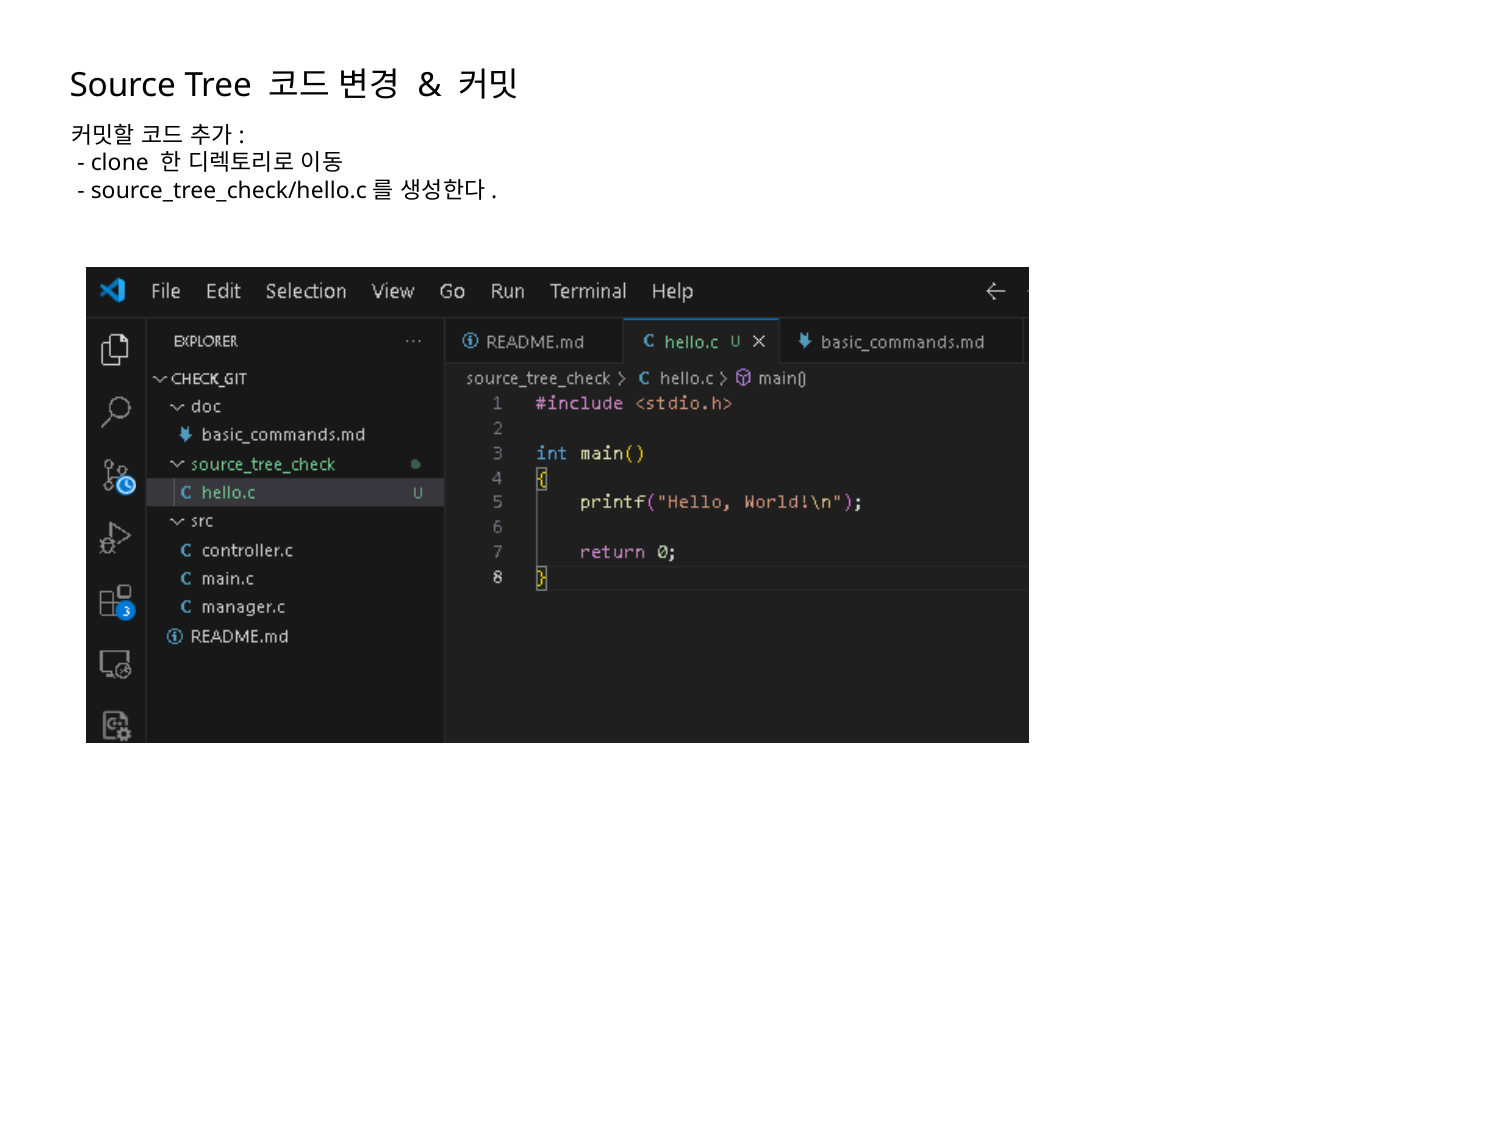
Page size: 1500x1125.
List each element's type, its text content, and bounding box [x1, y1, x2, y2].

text_box Source Tree 코드 변경 & 커밋 [54, 56, 762, 111]
text_box 커밋할 코드 추가: - clone 한 디렉토리로 이동 - source_tree_check/hello.c를 생성한다. [56, 113, 1128, 211]
picture [85, 266, 1029, 743]
